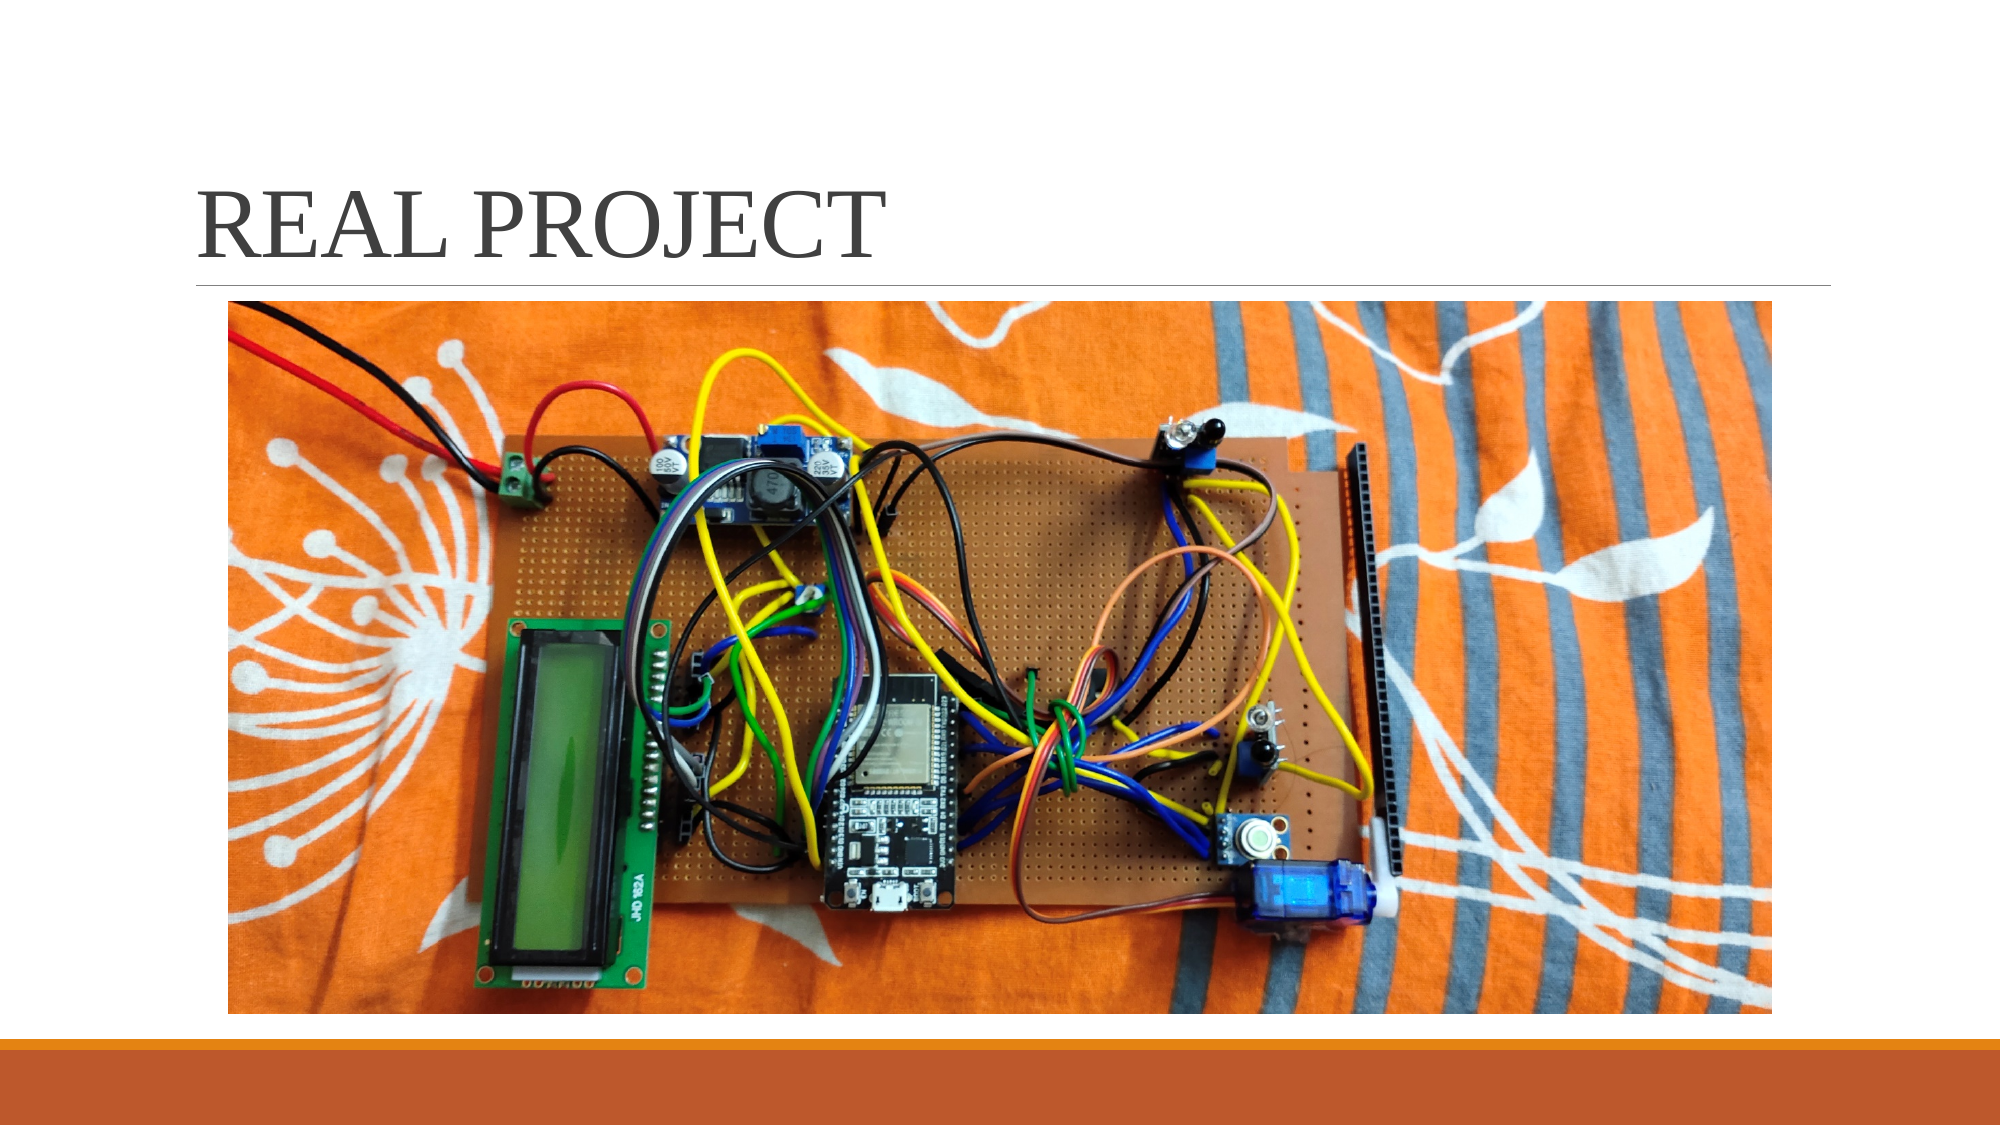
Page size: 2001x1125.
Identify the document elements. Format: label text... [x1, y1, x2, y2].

title REAL PROJECT [180, 47, 1830, 285]
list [228, 300, 1772, 1015]
